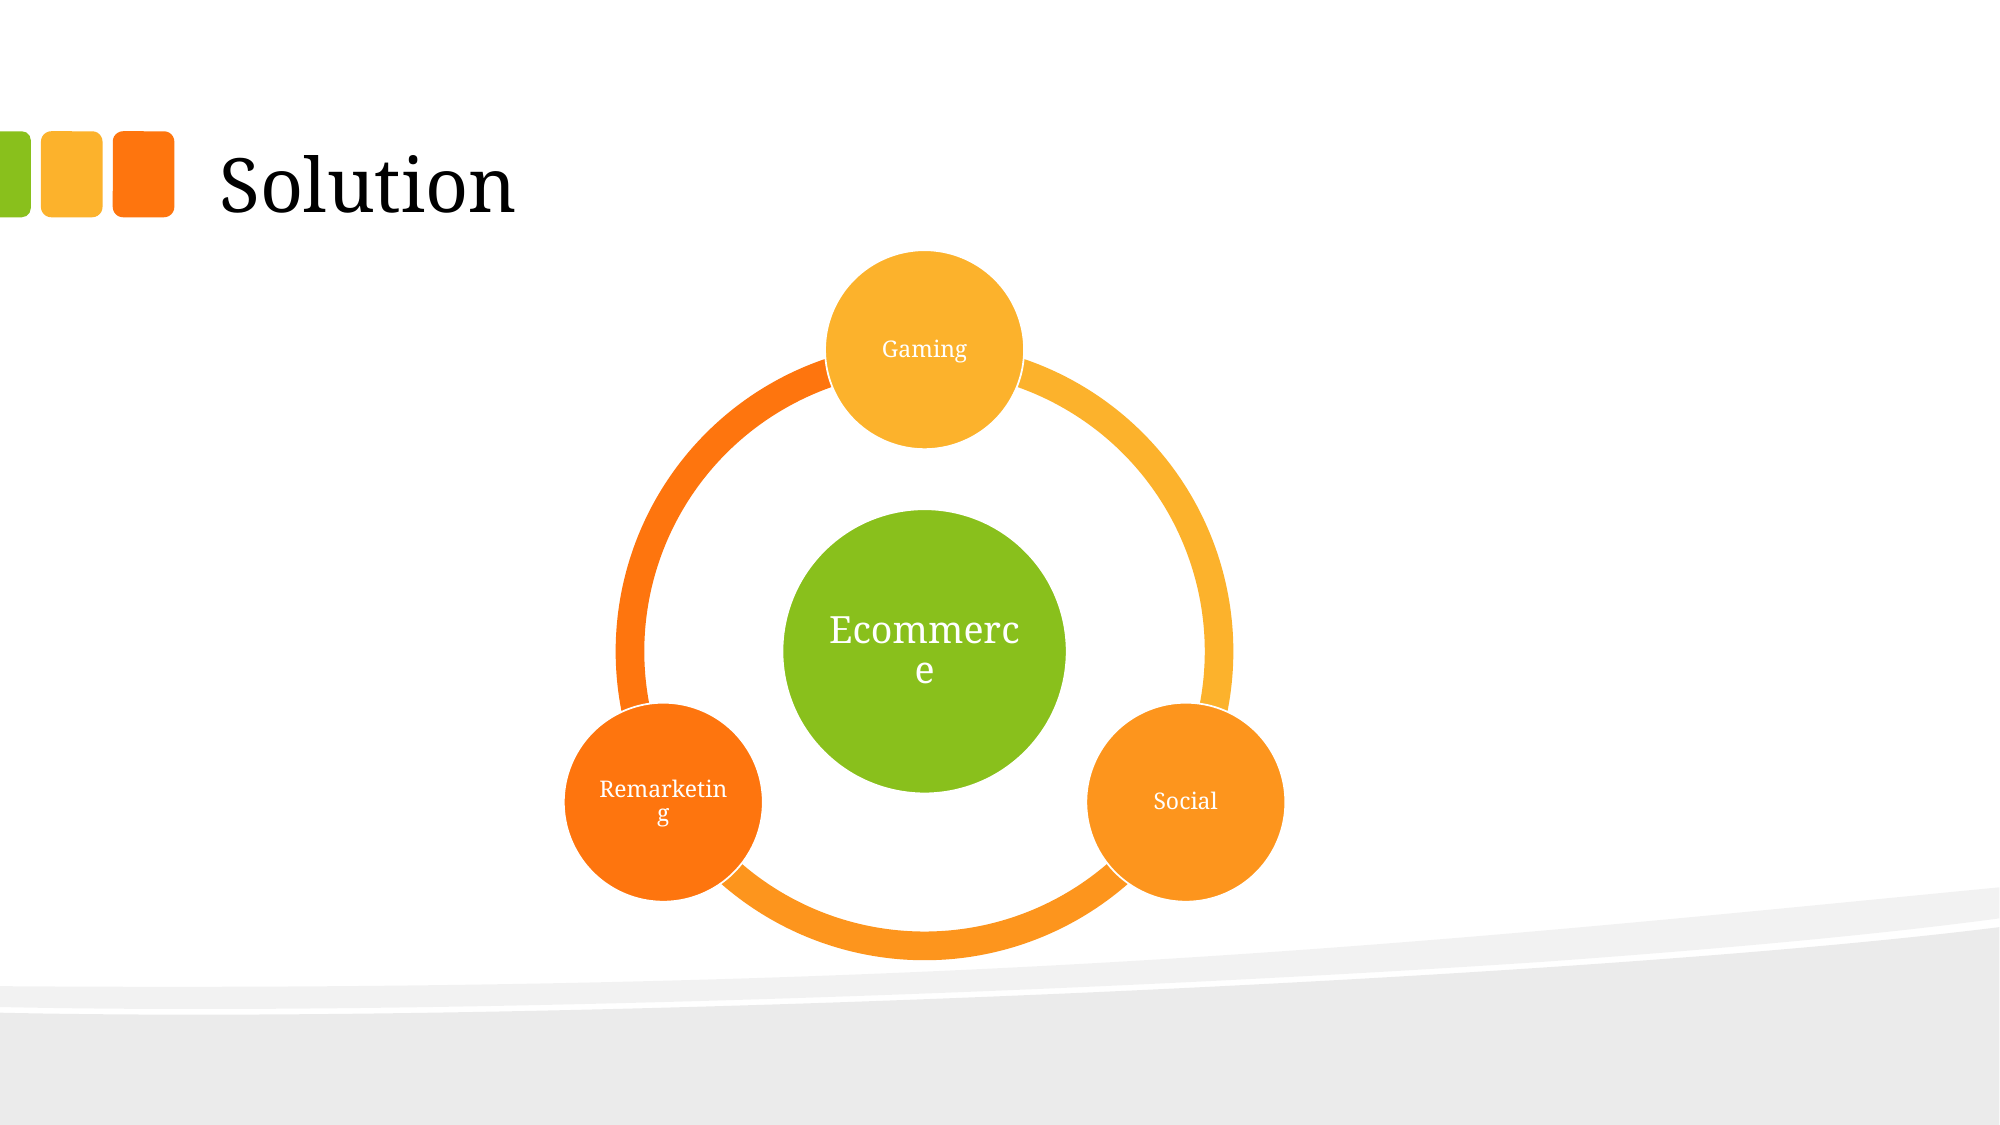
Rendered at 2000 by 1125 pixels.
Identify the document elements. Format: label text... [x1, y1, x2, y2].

title Solution [199, 24, 1800, 238]
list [524, 249, 1325, 1001]
